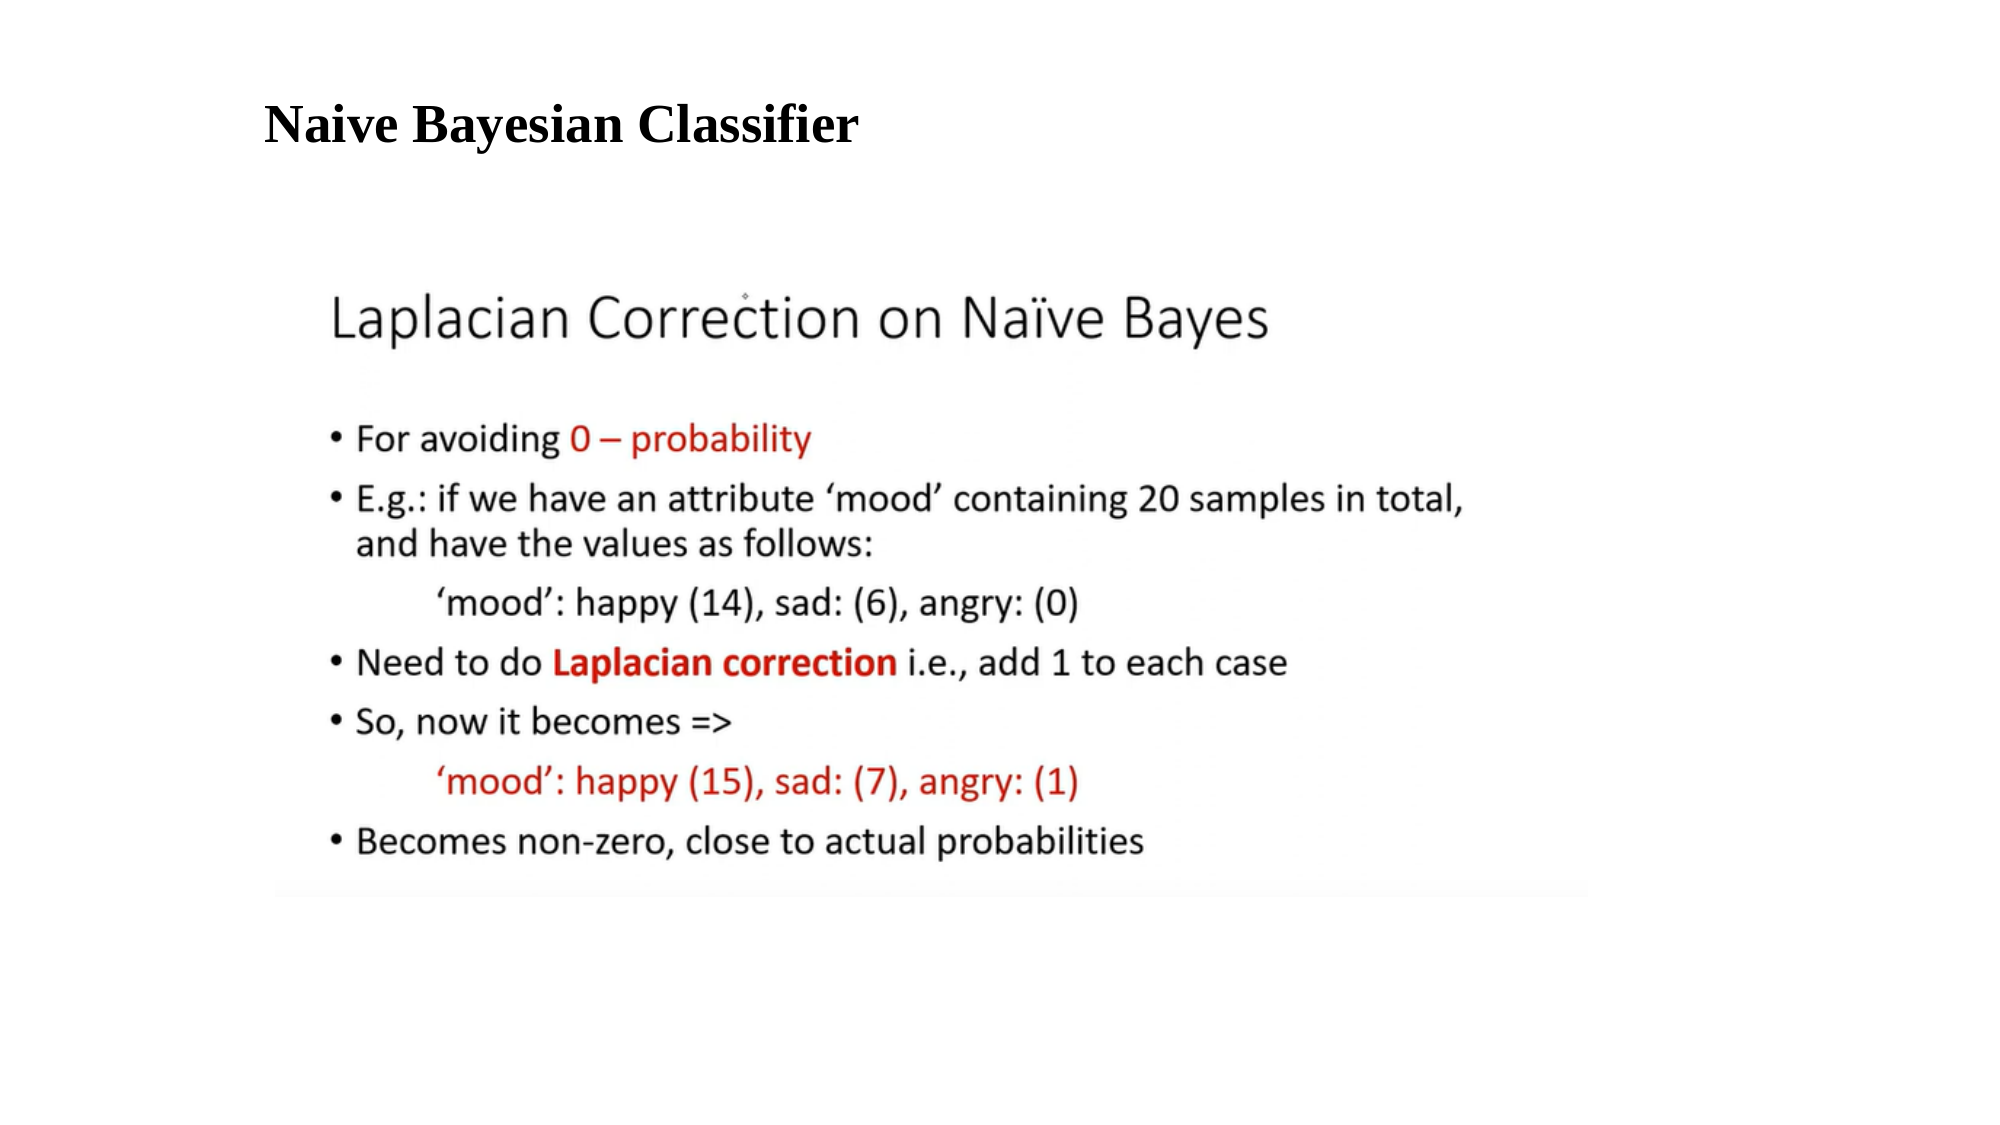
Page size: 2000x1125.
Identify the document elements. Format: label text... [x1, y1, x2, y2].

picture [275, 268, 1588, 897]
title Naive Bayesian Classifier [249, 87, 1825, 163]
